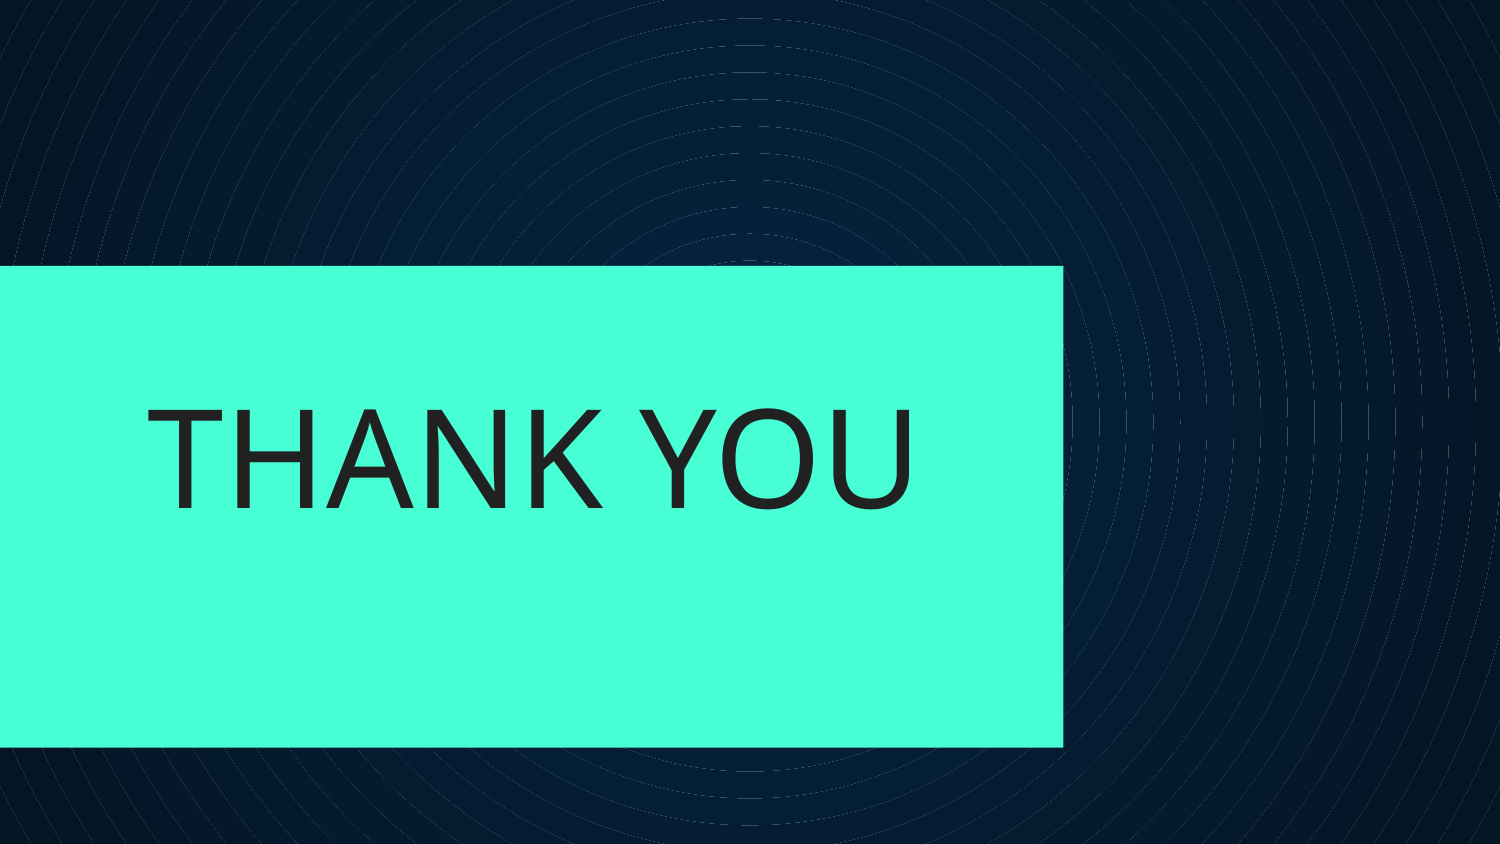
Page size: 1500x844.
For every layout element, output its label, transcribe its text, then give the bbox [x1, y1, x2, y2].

list THANK YOU [132, 355, 938, 575]
